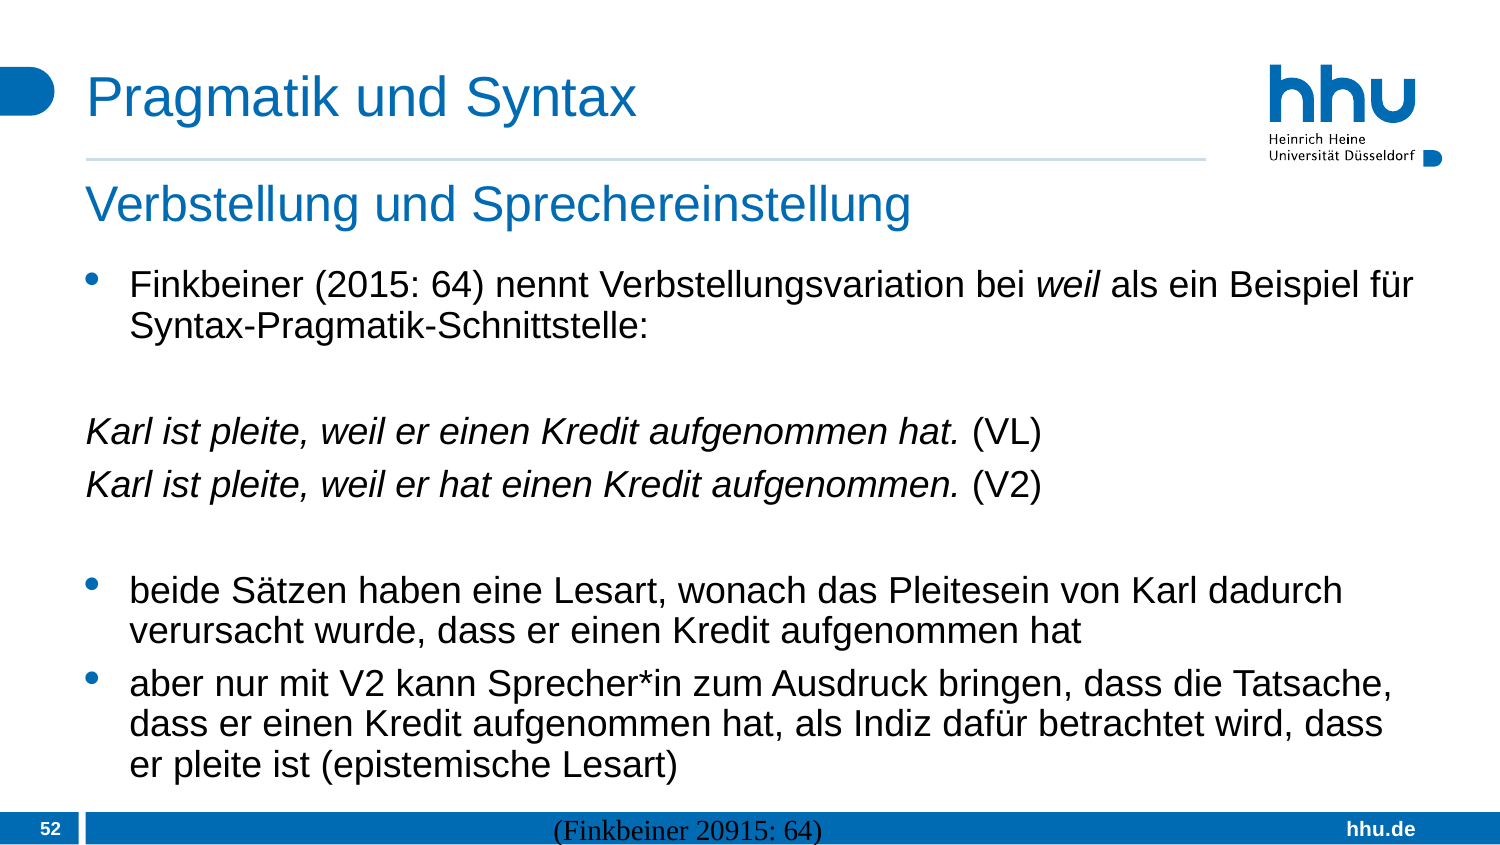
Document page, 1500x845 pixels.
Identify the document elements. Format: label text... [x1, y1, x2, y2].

list Verbstellung und Sprechereinstellung [85, 178, 1415, 232]
list Finkbeiner (2015: 64) nennt Verbstellungsvariation bei weil als ein Beispiel für Syntax-Pragmatik-Schnittstelle: Karl ist pleite, weil er einen Kredit aufgenommen hat. (VL) Karl ist pleite, weil er hat einen Kredit aufgenommen. (V2) beide Sätzen haben eine Lesart, wonach das Pleitesein von Karl dadurch verursacht wurde, dass er einen Kredit aufgenommen hat aber nur mit V2 kann Sprecher*in zum Ausdruck bringen, dass die Tatsache, dass er einen Kredit aufgenommen hat, als Indiz dafür betrachtet wird, dass er pleite ist (epistemische Lesart) [85, 253, 1415, 797]
slide_number 52 [5, 816, 62, 841]
footer (Finkbeiner 20915: 64) [103, 816, 1273, 841]
title Pragmatik und Syntax [86, 54, 1207, 129]
